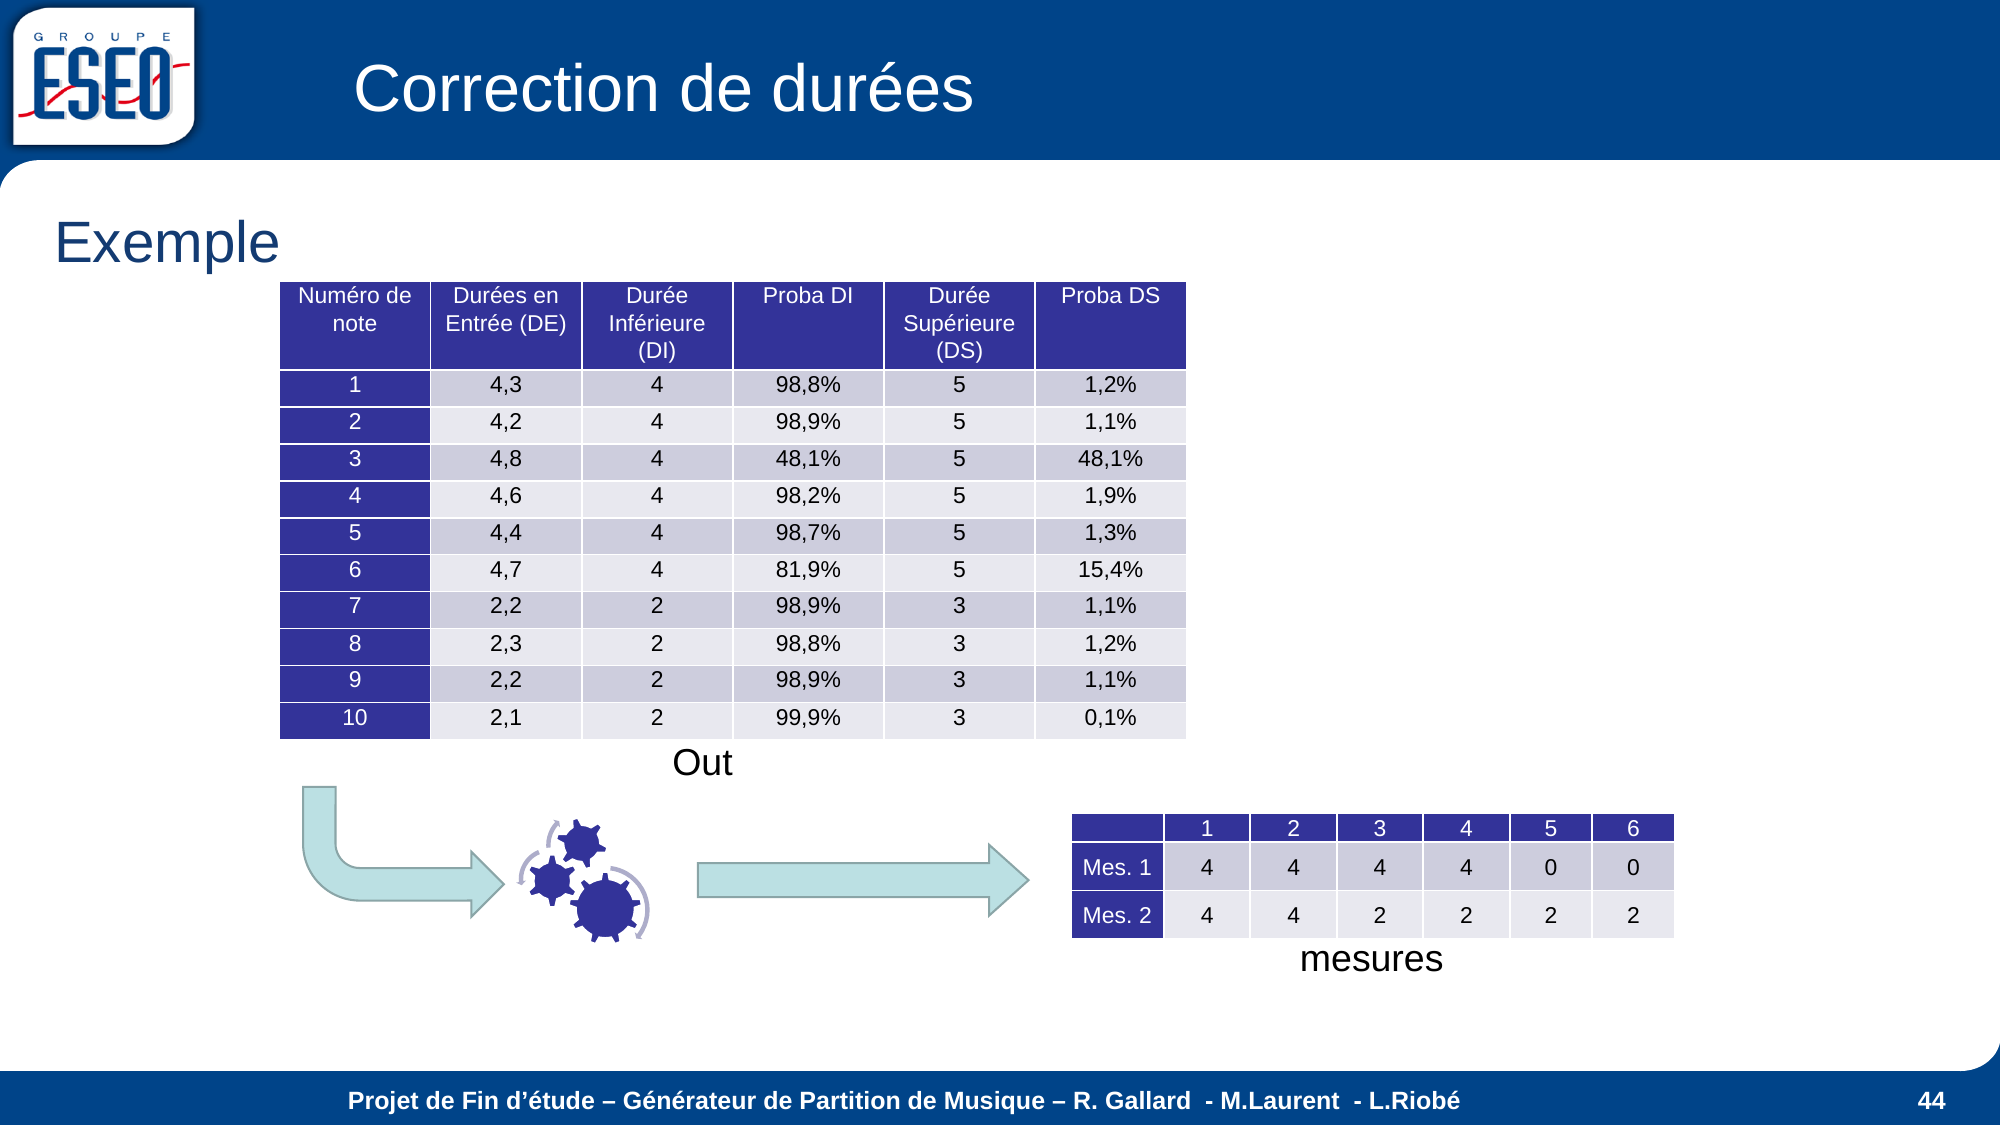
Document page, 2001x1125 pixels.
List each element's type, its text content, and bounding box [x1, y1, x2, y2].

table_header 2 [1251, 814, 1336, 841]
title Correction de durées [338, 45, 1900, 126]
table_header Numéro de note [280, 282, 430, 369]
table_cell 2 [583, 703, 732, 739]
table_header Durée Inférieure (DI) [583, 282, 732, 369]
table_cell 98,7% [734, 519, 883, 554]
table_cell 4,3 [431, 371, 581, 406]
table_cell 4,8 [431, 445, 581, 480]
table_cell 4 [1251, 843, 1336, 890]
table_cell 98,2% [734, 482, 883, 517]
table_cell 2,1 [431, 703, 581, 739]
table_cell 6 [280, 555, 430, 591]
table_header 1 [1165, 814, 1249, 841]
table_header 4 [1424, 814, 1509, 841]
footer Projet de Fin d’étude – Générateur de Partition de Musique – R. Gallard - M.Laurent - L.Riobé [39, 1077, 1772, 1125]
table_cell 0,1% [1036, 703, 1186, 739]
slide_number 44 [1772, 1077, 1961, 1125]
table_cell 48,1% [734, 445, 883, 480]
text_box Out [657, 730, 1048, 791]
table_cell 98,9% [734, 666, 883, 702]
table_header Durées en Entrée (DE) [431, 282, 581, 369]
table_cell 2,3 [431, 629, 581, 665]
table_header Proba DI [734, 282, 883, 369]
table_cell 4,6 [431, 482, 581, 517]
table_cell 2 [1593, 891, 1674, 926]
table_cell 2,2 [431, 666, 581, 702]
table_cell 1,1% [1036, 666, 1186, 702]
table_header Proba DS [1036, 282, 1186, 369]
table_cell 9 [280, 666, 430, 702]
table_cell 1,2% [1036, 629, 1186, 665]
table_cell 4 [583, 519, 732, 554]
table_cell 1 [280, 371, 430, 406]
table_cell 4 [1165, 843, 1249, 890]
table_cell 10 [280, 703, 430, 739]
table_cell 98,9% [734, 408, 883, 443]
table_cell 4 [583, 445, 732, 480]
text_box mesures [1285, 926, 1675, 987]
table_cell Mes. 2 [1072, 891, 1163, 938]
table_cell 4 [583, 482, 732, 517]
table_cell 1,1% [1036, 408, 1186, 443]
table_cell 4 [1338, 843, 1422, 890]
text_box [515, 808, 653, 958]
table_cell 2 [1338, 891, 1422, 926]
table_cell 81,9% [734, 555, 883, 591]
table_cell 4 [1424, 843, 1509, 890]
table_cell 0 [1511, 843, 1591, 890]
table_cell 3 [280, 445, 430, 480]
table_cell 3 [885, 592, 1034, 628]
table_header 6 [1593, 814, 1674, 841]
table_cell 98,8% [734, 629, 883, 665]
table_cell 2 [583, 629, 732, 665]
text_box [696, 842, 1031, 918]
table_cell 48,1% [1036, 445, 1186, 480]
table_cell 1,3% [1036, 519, 1186, 554]
table_cell 7 [280, 592, 430, 628]
table_cell 5 [280, 519, 430, 554]
table_cell 5 [885, 519, 1034, 554]
table_cell 1,9% [1036, 482, 1186, 517]
table_cell 5 [885, 555, 1034, 591]
table_cell 2 [583, 592, 732, 628]
table_cell 2,2 [431, 592, 581, 628]
table_cell 5 [885, 408, 1034, 443]
table_header 5 [1511, 814, 1591, 841]
table_cell 98,8% [734, 371, 883, 406]
table_cell 8 [280, 629, 430, 665]
table_cell Mes. 1 [1072, 843, 1163, 890]
table_cell 2 [280, 408, 430, 443]
table_header 3 [1338, 814, 1422, 841]
table_cell 4,7 [431, 555, 581, 591]
table_header [1072, 814, 1163, 841]
table_cell 3 [885, 629, 1034, 665]
table_cell 2 [1511, 891, 1591, 926]
table_cell 4,4 [431, 519, 581, 554]
table_cell 2 [1424, 891, 1509, 926]
table_cell 4 [583, 371, 732, 406]
table_cell 2 [583, 666, 732, 702]
table_cell 5 [885, 371, 1034, 406]
text_box [302, 785, 506, 920]
table_cell 4 [583, 555, 732, 591]
picture [0, 0, 213, 156]
table_cell 4,2 [431, 408, 581, 443]
table_cell 4 [280, 482, 430, 517]
table_cell 5 [885, 482, 1034, 517]
table_cell 4 [1165, 891, 1249, 938]
table_cell 3 [885, 703, 1034, 730]
table_cell 5 [885, 445, 1034, 480]
table_cell 98,9% [734, 592, 883, 628]
table_cell 4 [1251, 891, 1336, 938]
table_cell 1,1% [1036, 592, 1186, 628]
table_cell 4 [583, 408, 732, 443]
table_cell 15,4% [1036, 555, 1186, 591]
list Exemple [39, 196, 1961, 1059]
table_cell 1,2% [1036, 371, 1186, 406]
table_header Durée Supérieure (DS) [885, 282, 1034, 369]
table_cell 0 [1593, 843, 1674, 890]
table_cell 3 [885, 666, 1034, 702]
table_cell 99,9% [734, 703, 883, 730]
